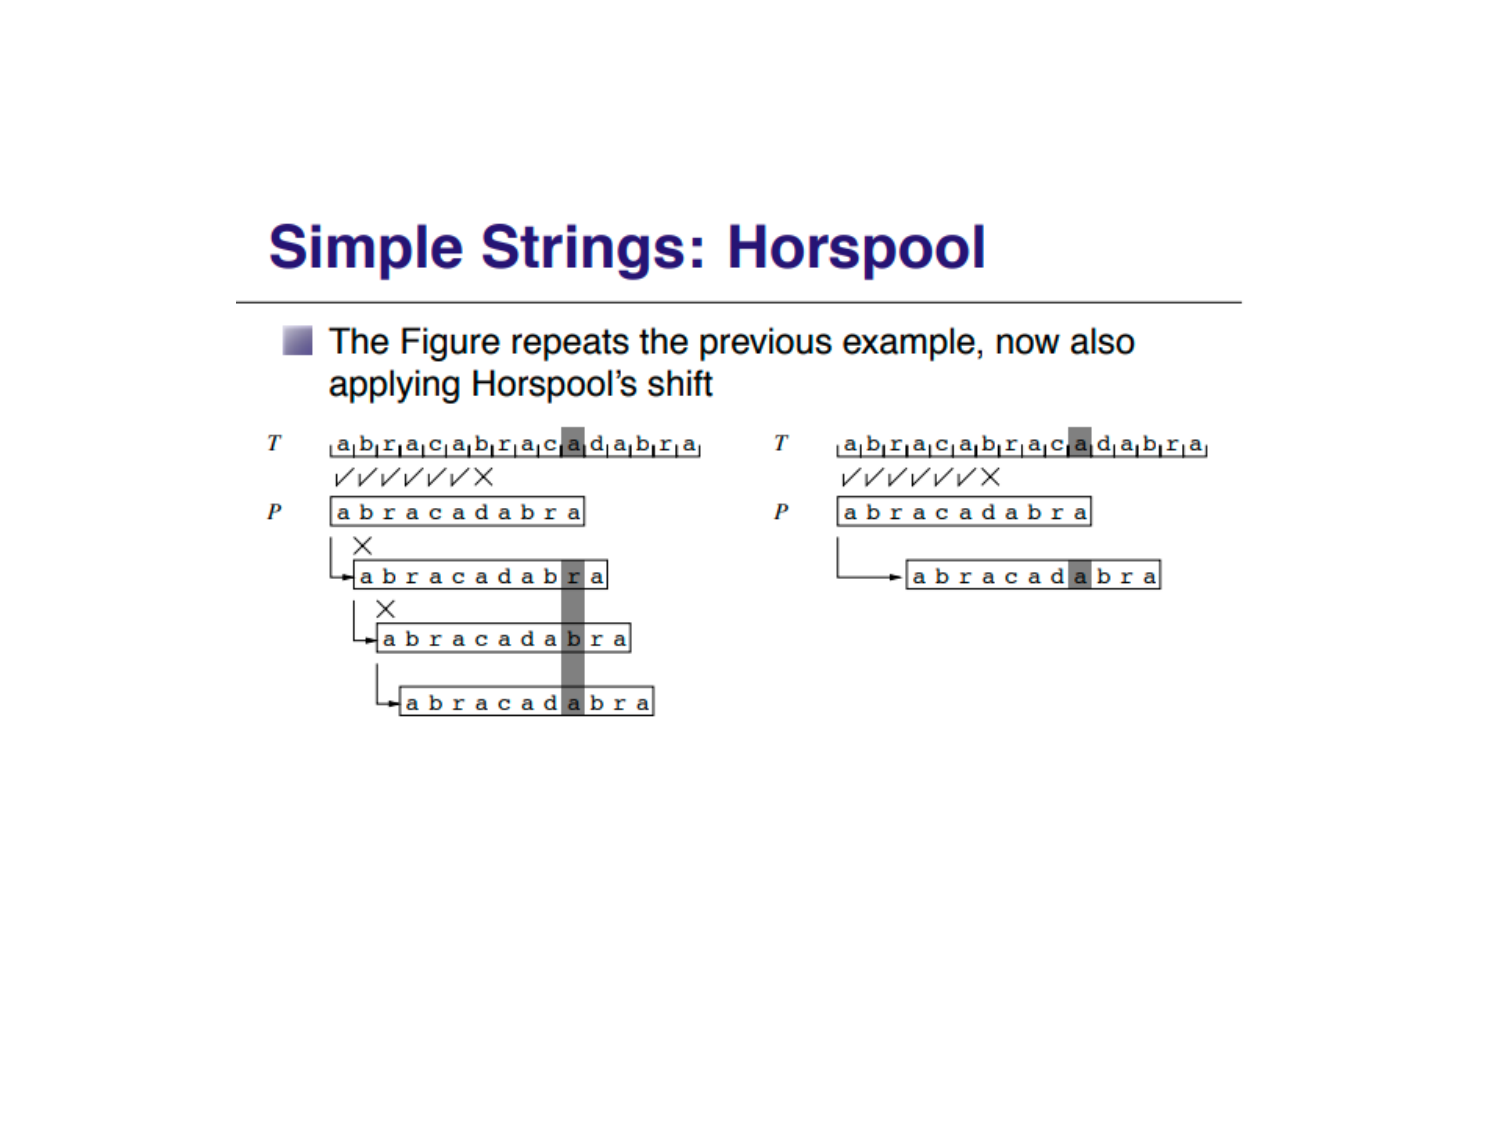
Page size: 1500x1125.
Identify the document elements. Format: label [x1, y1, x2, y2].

picture [236, 209, 1264, 916]
